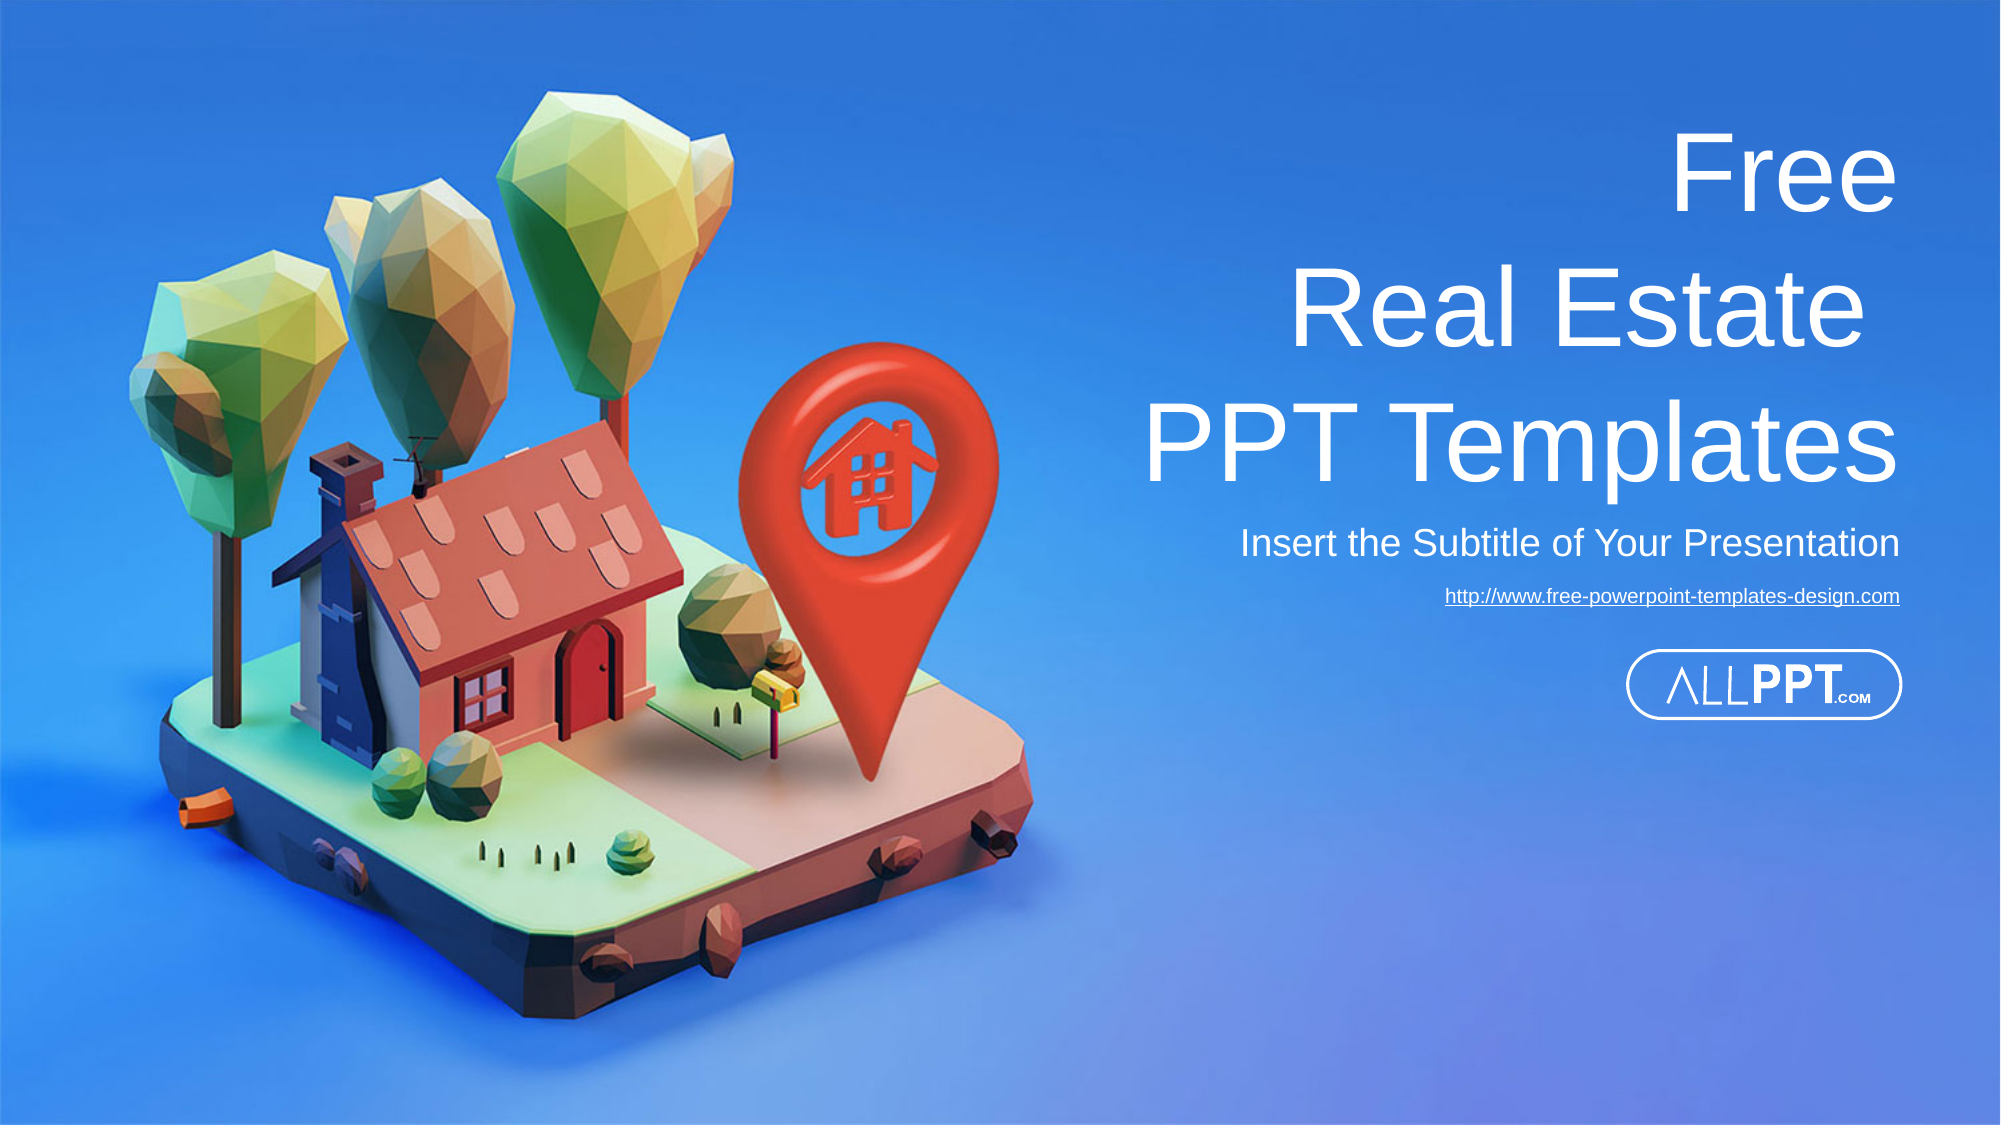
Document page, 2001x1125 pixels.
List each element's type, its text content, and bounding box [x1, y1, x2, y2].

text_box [1626, 648, 1903, 721]
text_box http://www.free-powerpoint-templates-design.com [1047, 575, 1915, 615]
text_box Free Real Estate PPT Templates [1047, 91, 1915, 510]
picture [0, 0, 2001, 1125]
text_box Insert the Subtitle of Your Presentation [1047, 510, 1915, 572]
